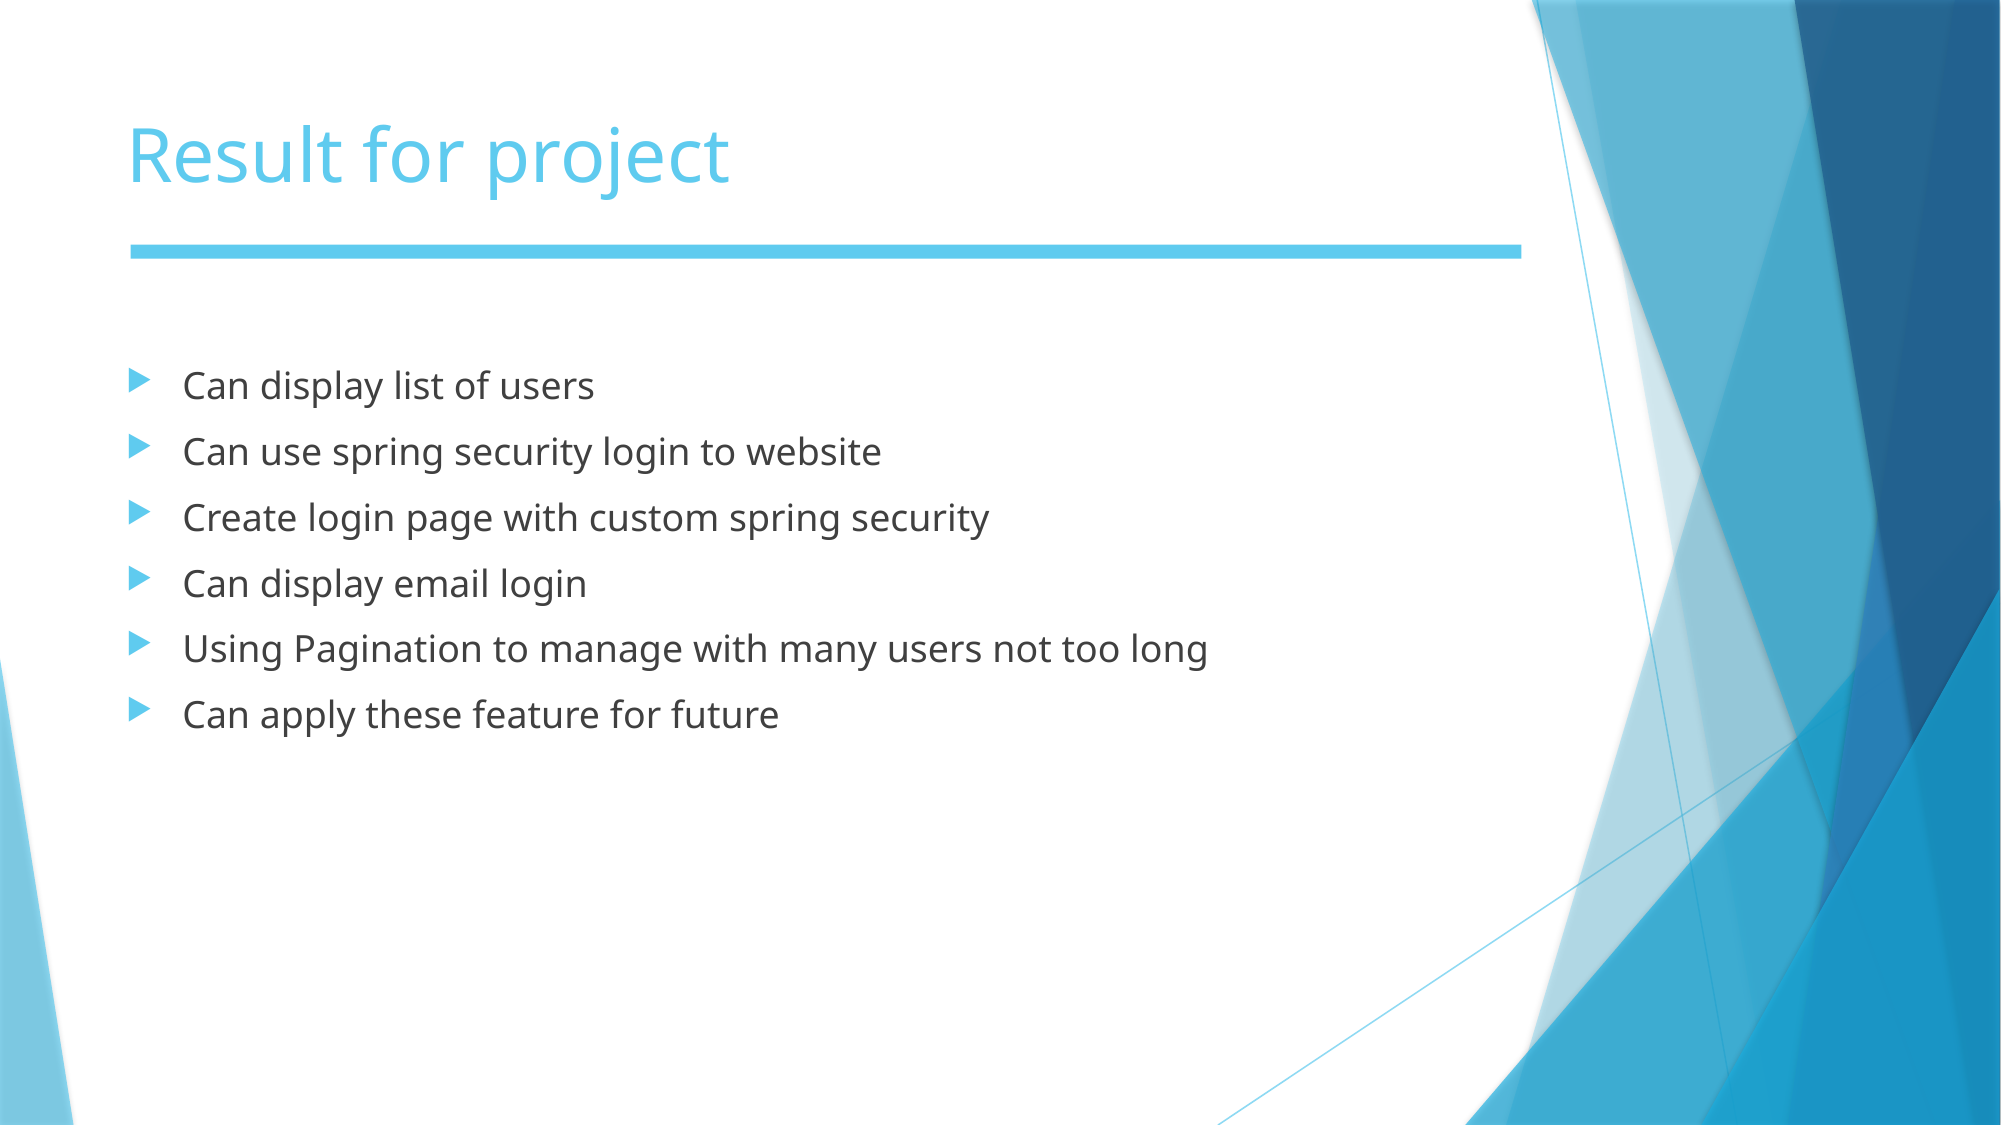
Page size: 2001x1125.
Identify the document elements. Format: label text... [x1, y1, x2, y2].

text_box [129, 243, 1523, 260]
title Result for project [111, 99, 1522, 317]
list Can display list of users Can use spring security login to website Create login page with custom spring security Can display email login Using Pagination to manage with many users not too long Can apply these feature for future [111, 354, 1522, 992]
